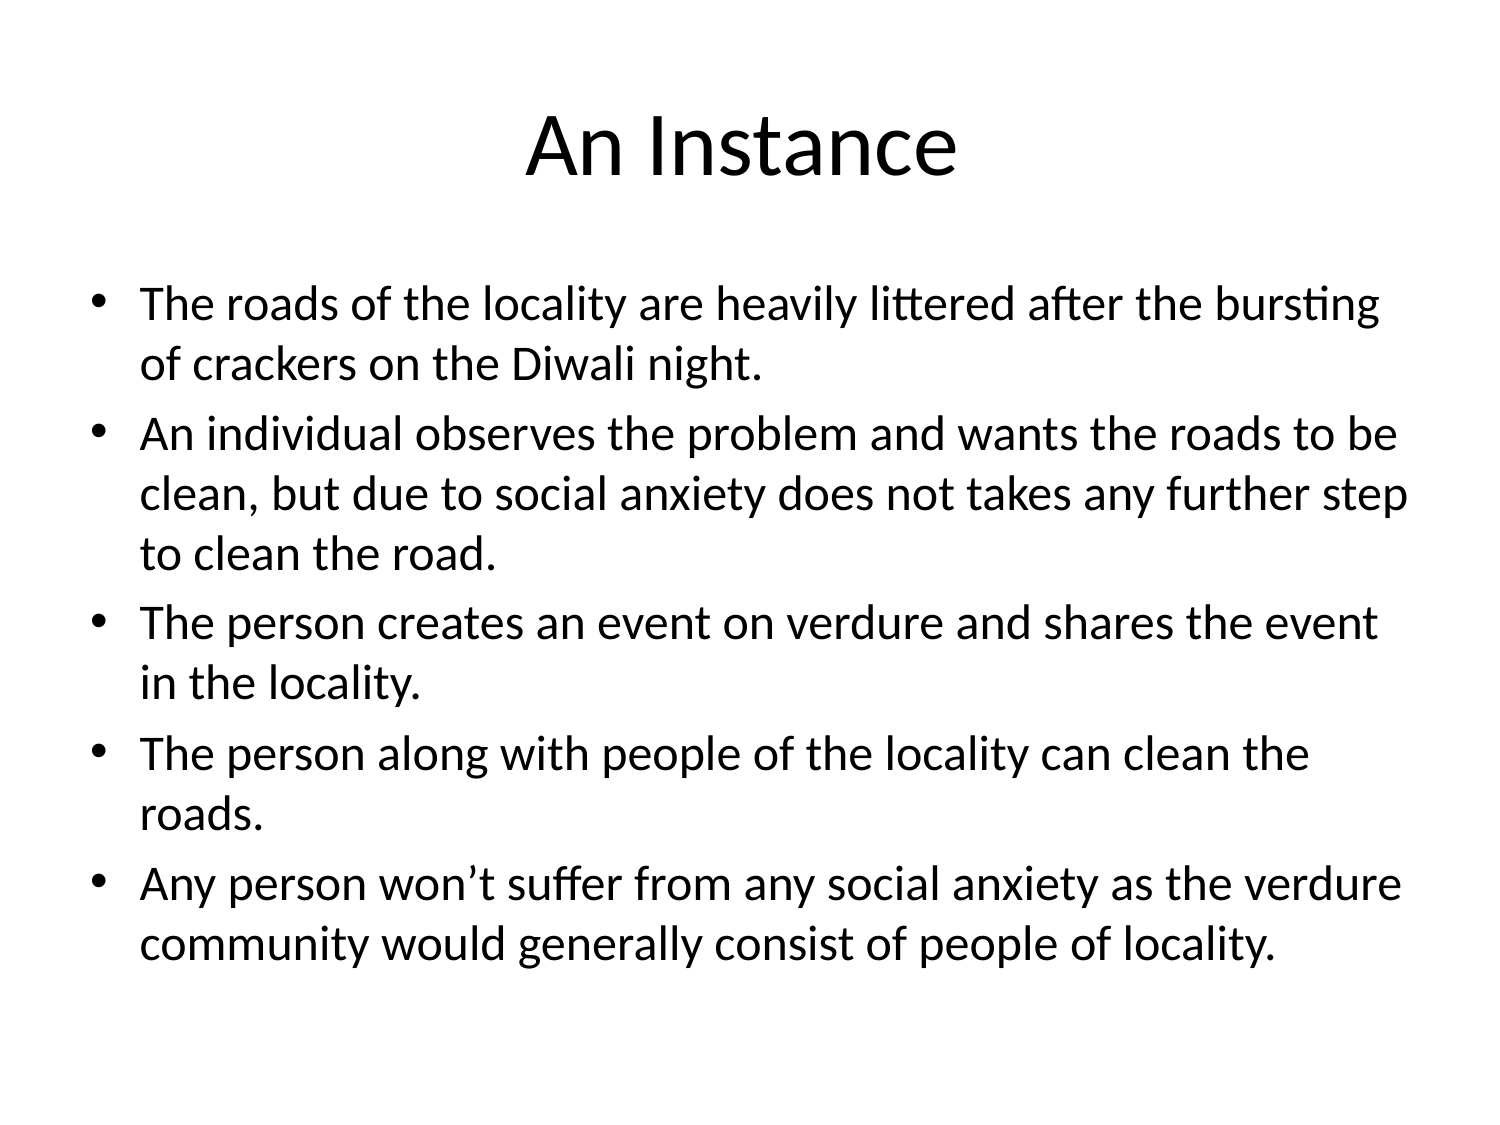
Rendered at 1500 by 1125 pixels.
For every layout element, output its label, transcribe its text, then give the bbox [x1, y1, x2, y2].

list The roads of the locality are heavily littered after the bursting of crackers on the Diwali night. An individual observes the problem and wants the roads to be clean, but due to social anxiety does not takes any further step to clean the road. The person creates an event on verdure and shares the event in the locality. The person along with people of the locality can clean the roads. Any person won’t suffer from any social anxiety as the verdure community would generally consist of people of locality. [75, 262, 1425, 1005]
title An Instance [75, 45, 1425, 233]
